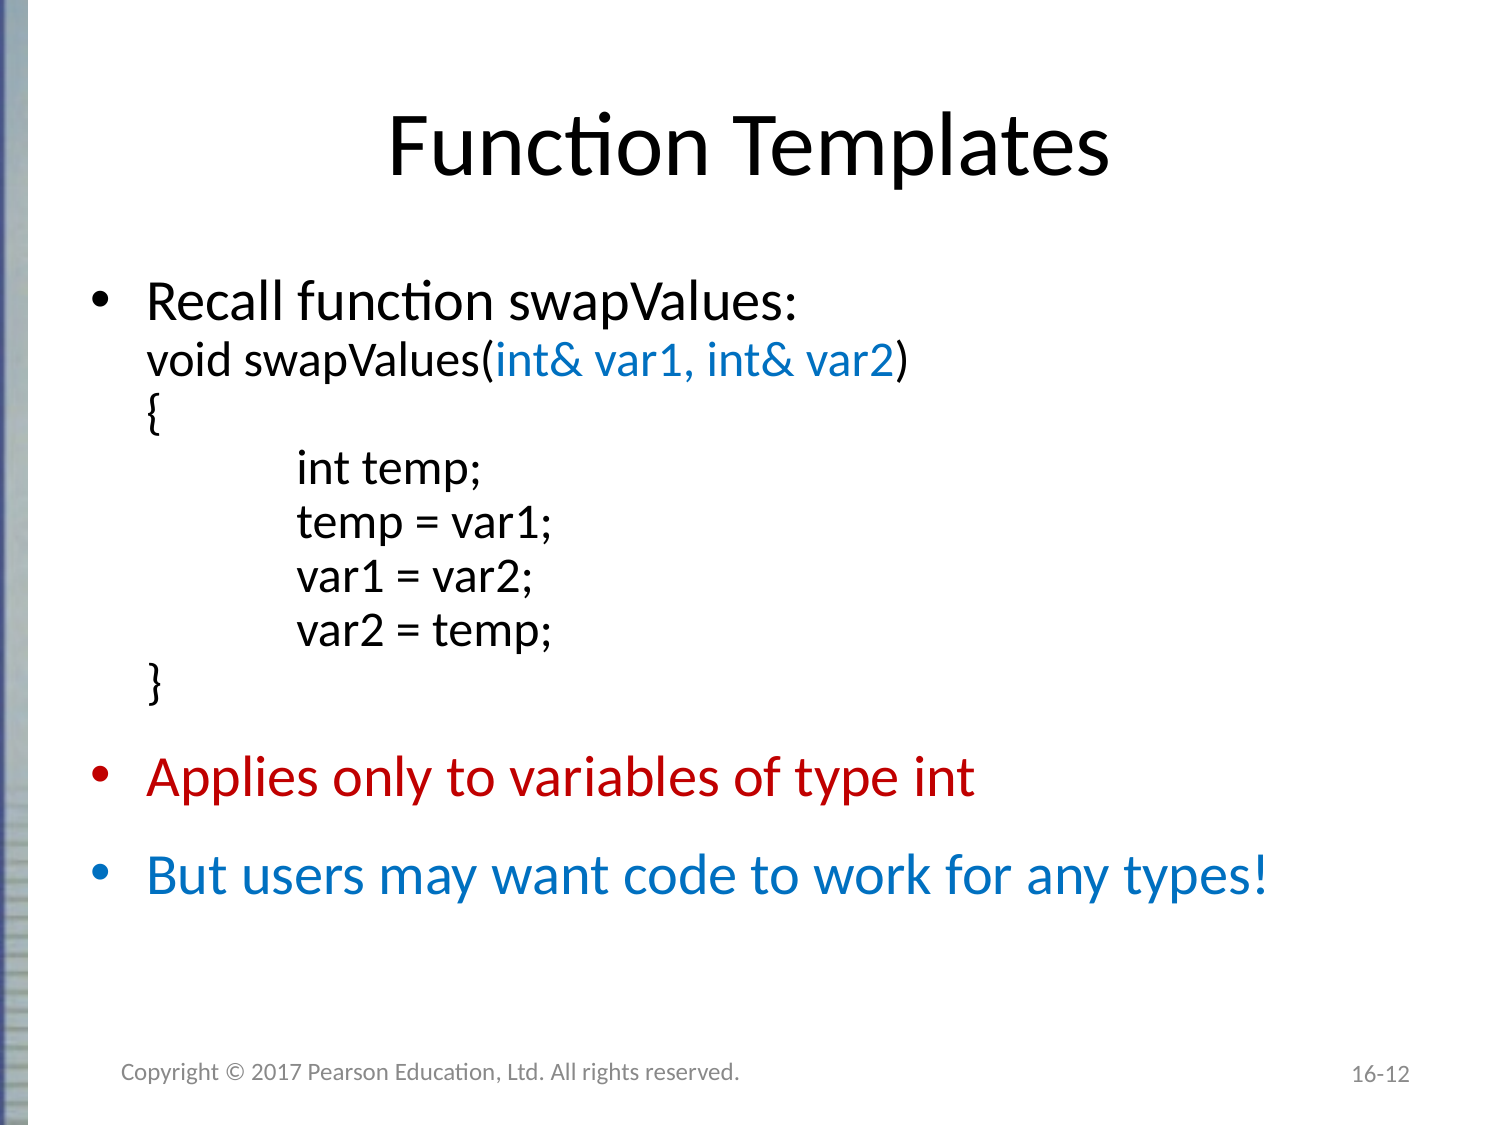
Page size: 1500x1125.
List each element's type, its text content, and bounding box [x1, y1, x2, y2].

footer Copyright © 2017 Pearson Education, Ltd. All rights reserved. [75, 1040, 788, 1100]
picture [0, 0, 28, 1125]
list Recall function swapValues: void swapValues(int& var1, int& var2) { int temp; temp = var1; var1 = var2; var2 = temp; } Applies only to variables of type int But users may want code to work for any types! [75, 262, 1425, 1005]
title Function Templates [75, 45, 1425, 233]
slide_number 16-12 [1074, 1042, 1425, 1103]
